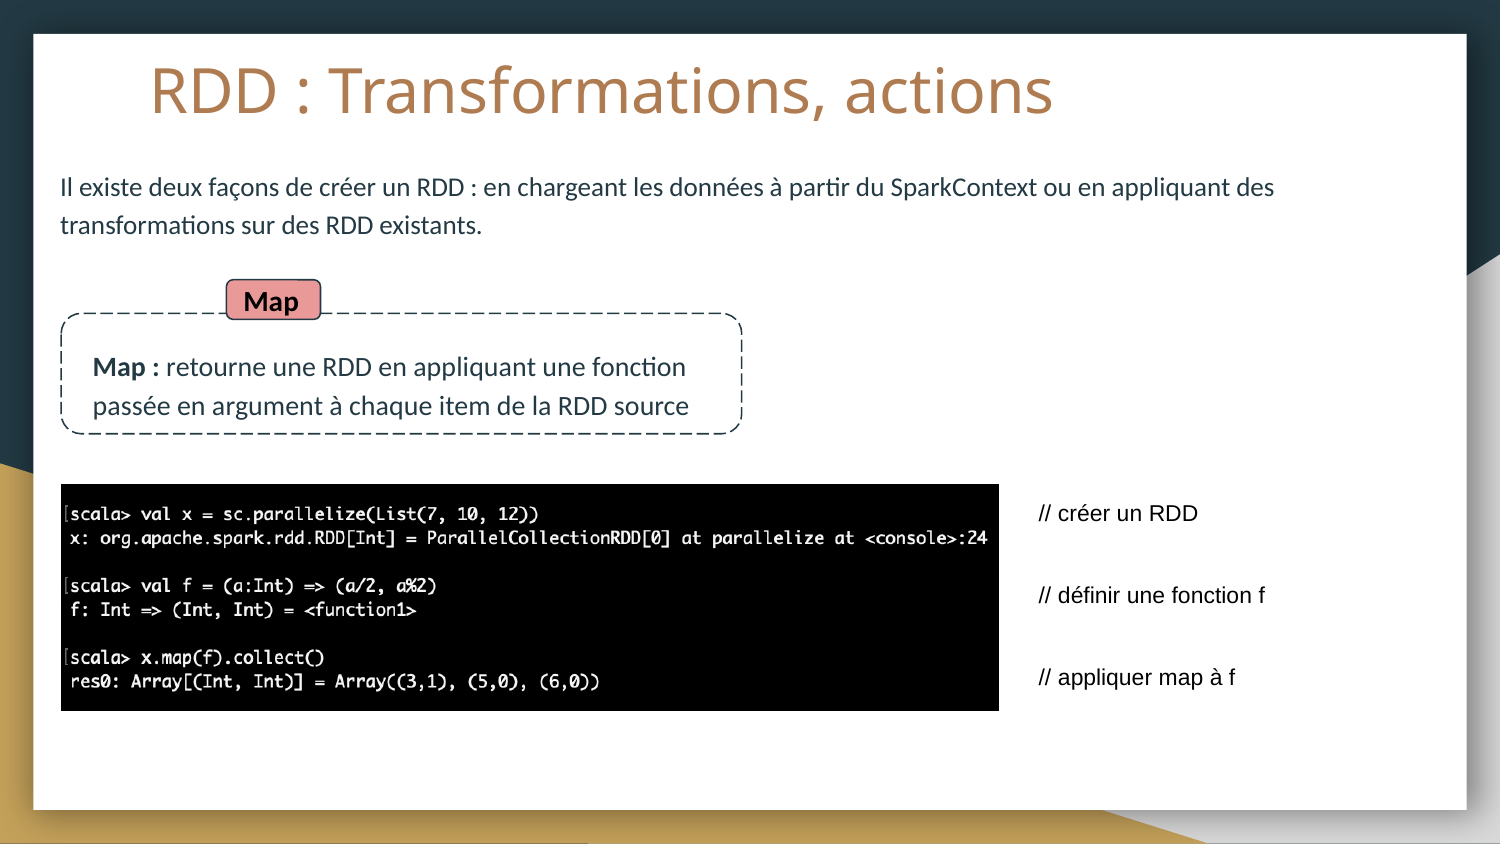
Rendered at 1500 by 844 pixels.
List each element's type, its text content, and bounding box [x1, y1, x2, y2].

text_box [61, 313, 741, 328]
text_box // créer un RDD // définir une fonction f // appliquer map à f [1013, 544, 1411, 749]
title RDD : Transformations, actions [134, 35, 1366, 149]
text_box Map [226, 279, 321, 320]
text_box Il existe deux façons de créer un RDD : en chargeant les données à partir du SparkContext ou en appliquant des transformations sur des RDD existants. [45, 149, 1438, 287]
list Map : retourne une RDD en appliquant une fonction passée en argument à chaque item de la RDD source [0, 328, 760, 597]
picture [60, 484, 1000, 711]
